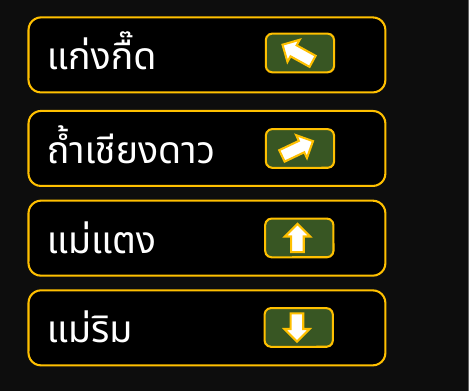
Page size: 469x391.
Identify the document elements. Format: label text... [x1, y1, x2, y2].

text_box [282, 222, 313, 254]
text_box [264, 128, 336, 169]
text_box [264, 217, 335, 259]
text_box [277, 133, 315, 164]
text_box ถ้ำเชียงดาว [27, 109, 387, 187]
text_box แม่แตง [27, 199, 387, 277]
text_box [264, 32, 336, 74]
text_box แม่ริม [27, 289, 387, 367]
text_box [263, 307, 334, 348]
text_box [281, 38, 318, 69]
text_box แก่งกื๊ด [27, 16, 387, 94]
text_box [281, 312, 313, 344]
